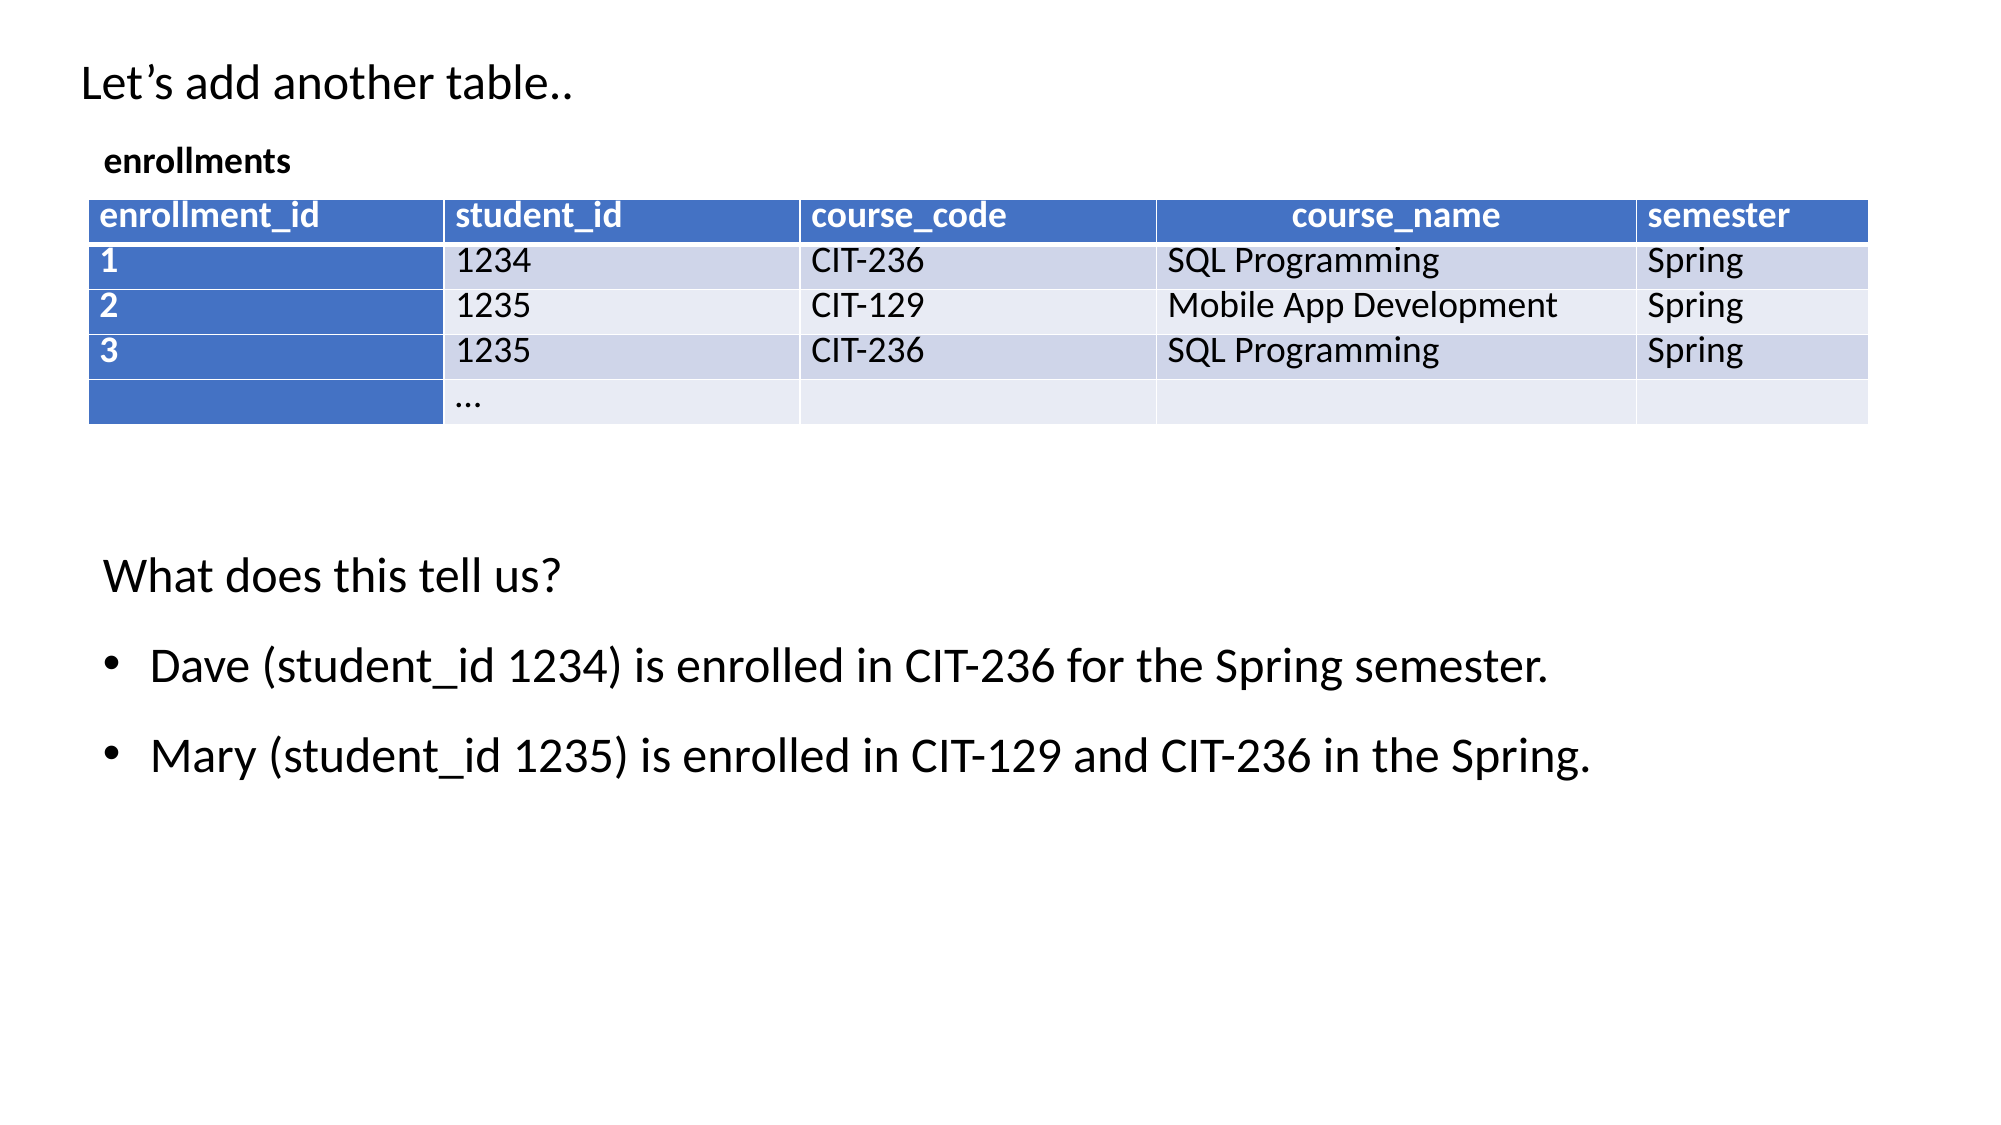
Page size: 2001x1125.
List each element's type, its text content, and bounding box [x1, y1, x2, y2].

table_cell [1157, 380, 1636, 424]
table_cell [1637, 380, 1868, 424]
table_header student_id [445, 200, 799, 242]
table_header course_code [801, 200, 1156, 242]
table_cell 2 [89, 290, 443, 334]
table_cell 3 [89, 335, 443, 379]
table_cell Spring [1637, 290, 1868, 334]
text_box What does this tell us? Dave (student_id 1234) is enrolled in CIT-236 for the Spring semester. Mary (student_id 1235) is enrolled in CIT-129 and CIT-236 in the Spring. [88, 504, 1869, 880]
table_cell 1 [89, 247, 443, 289]
table_header enrollment_id [89, 200, 443, 242]
table_cell SQL Programming [1157, 335, 1636, 379]
table_cell CIT-129 [801, 290, 1156, 334]
table_cell 1235 [445, 290, 799, 334]
table_cell [89, 380, 443, 424]
table_cell 1235 [445, 335, 799, 379]
table_cell 1234 [445, 247, 799, 289]
table_cell CIT-236 [801, 247, 1156, 289]
table_cell … [445, 380, 799, 424]
table_header course_name [1157, 200, 1636, 242]
table_cell SQL Programming [1157, 247, 1636, 289]
text_box enrollments [88, 128, 307, 188]
table_cell Spring [1637, 335, 1868, 379]
table_cell Mobile App Development [1157, 290, 1636, 334]
table_cell CIT-236 [801, 335, 1156, 379]
text_box Let’s add another table.. [66, 41, 589, 117]
table_header semester [1637, 200, 1868, 242]
table_cell [801, 380, 1156, 424]
table_cell Spring [1637, 247, 1868, 289]
